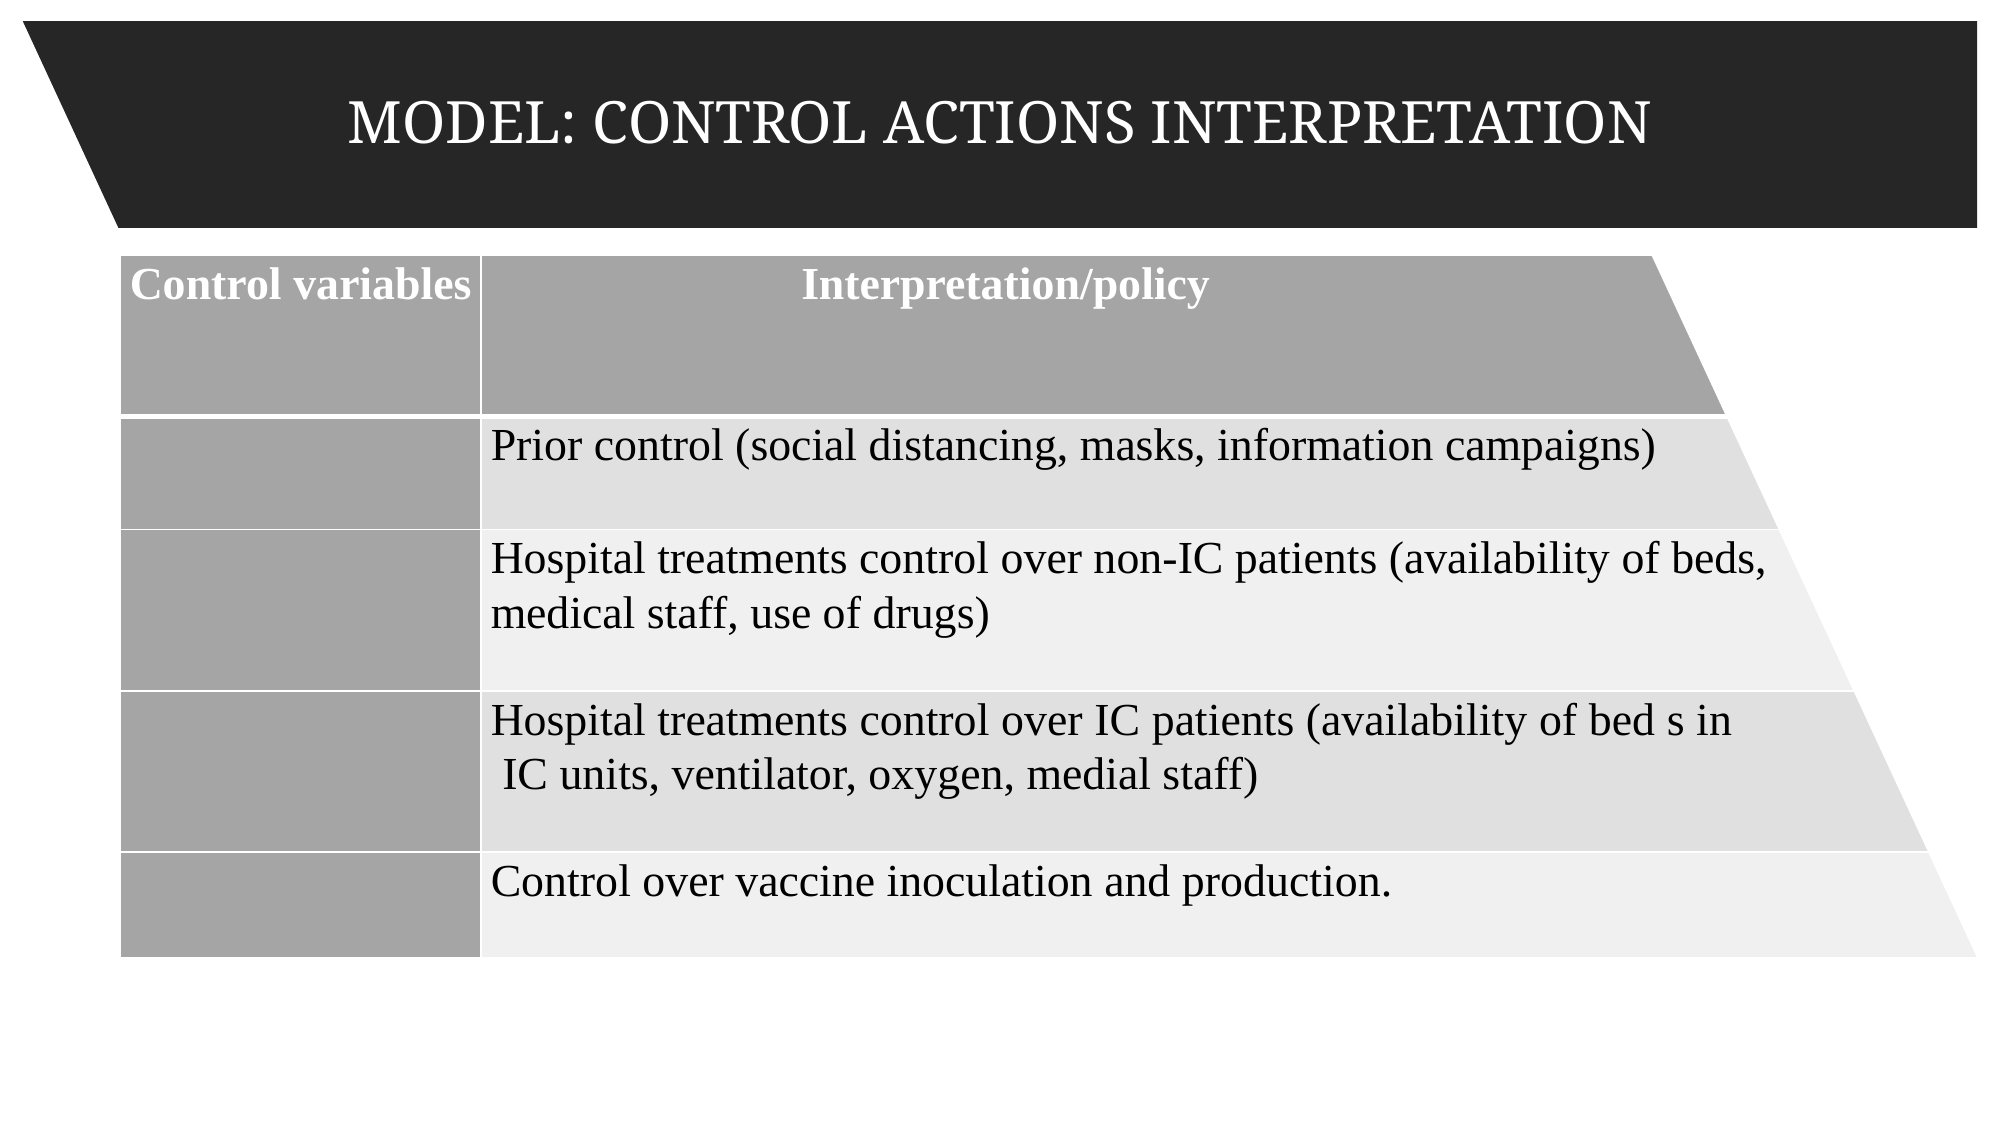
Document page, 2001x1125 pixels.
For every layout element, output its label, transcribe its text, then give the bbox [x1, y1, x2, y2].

text_box MODEL: CONTROL ACTIONS INTERPRETATION [22, 21, 1978, 228]
text_box [1649, 254, 1979, 959]
